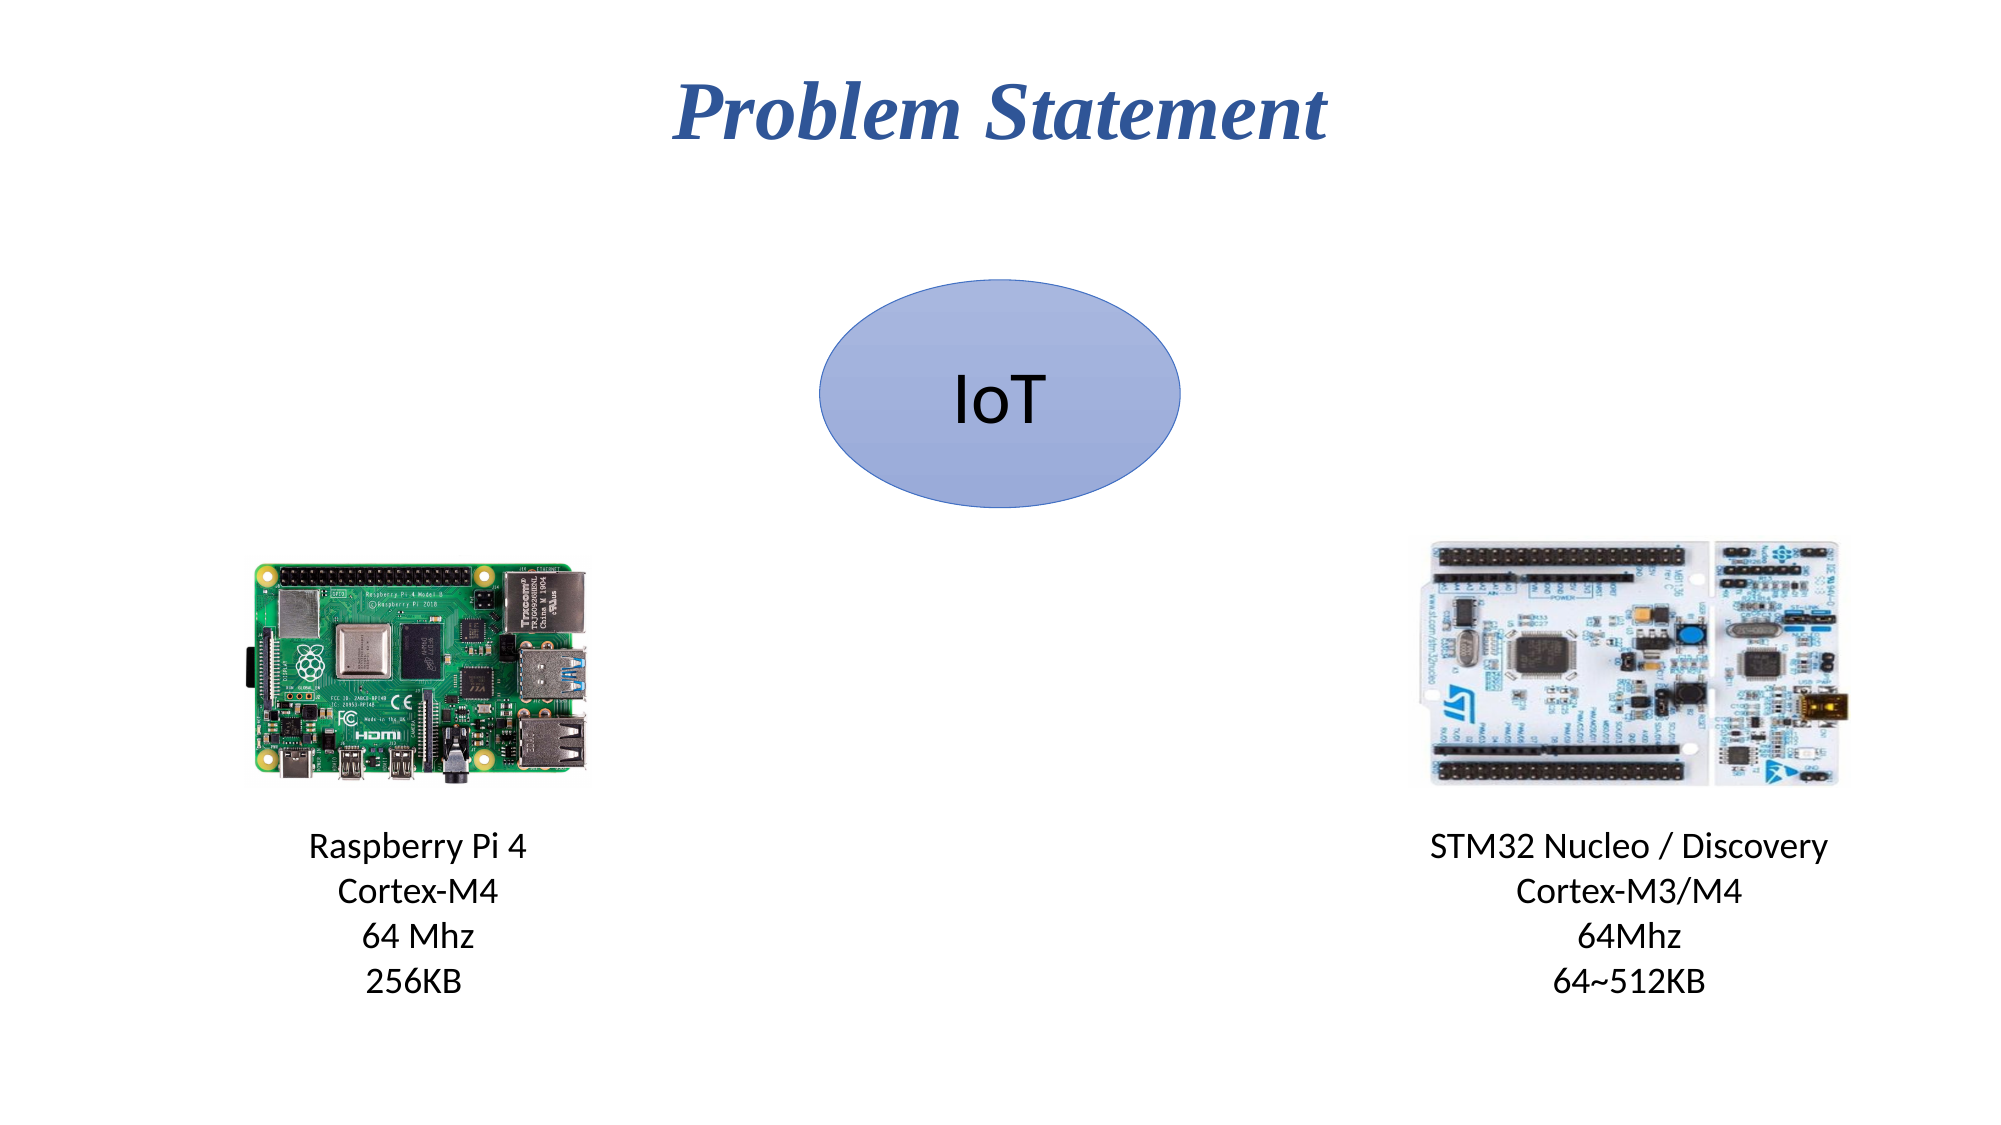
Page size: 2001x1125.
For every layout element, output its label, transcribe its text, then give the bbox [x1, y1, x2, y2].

picture [1409, 440, 1850, 883]
text_box Raspberry Pi 4 Cortex-M4 64 Mhz 256KB [263, 814, 573, 1009]
text_box STM32 Nucleo / Discovery Cortex-M3/M4 64Mhz 64~512KB [1400, 814, 1859, 1009]
picture [244, 555, 592, 788]
text_box Problem Statement [591, 49, 1409, 164]
text_box IoT [819, 279, 1181, 509]
